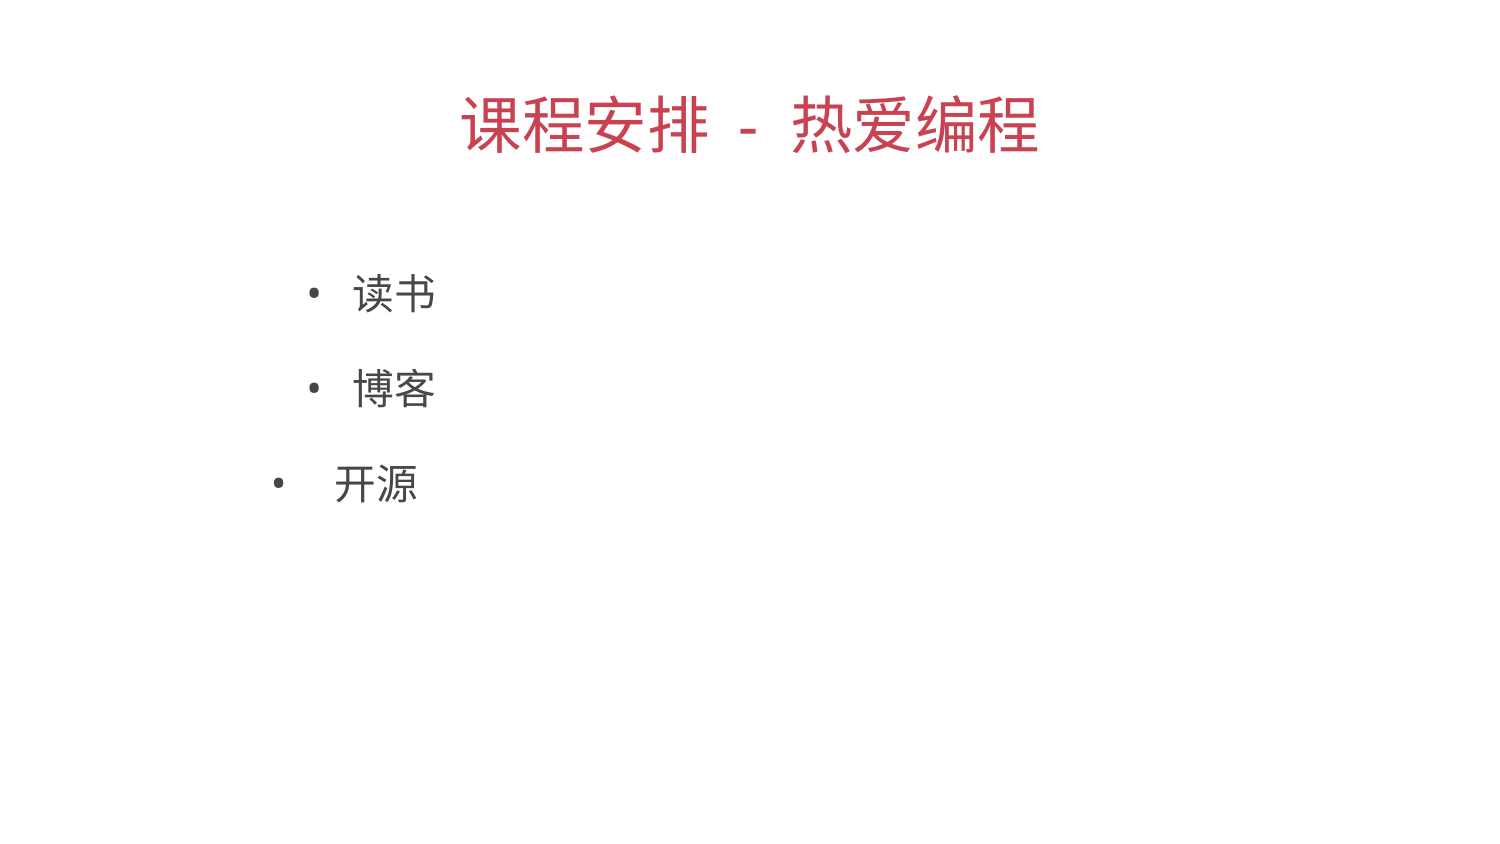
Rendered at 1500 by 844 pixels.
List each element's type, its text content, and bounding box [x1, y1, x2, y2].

text_box 课程安排 - 热爱编程 [459, 86, 1041, 162]
text_box 读书 [231, 267, 1065, 318]
text_box 开源 [231, 457, 1187, 508]
text_box 博客 [231, 362, 1187, 413]
